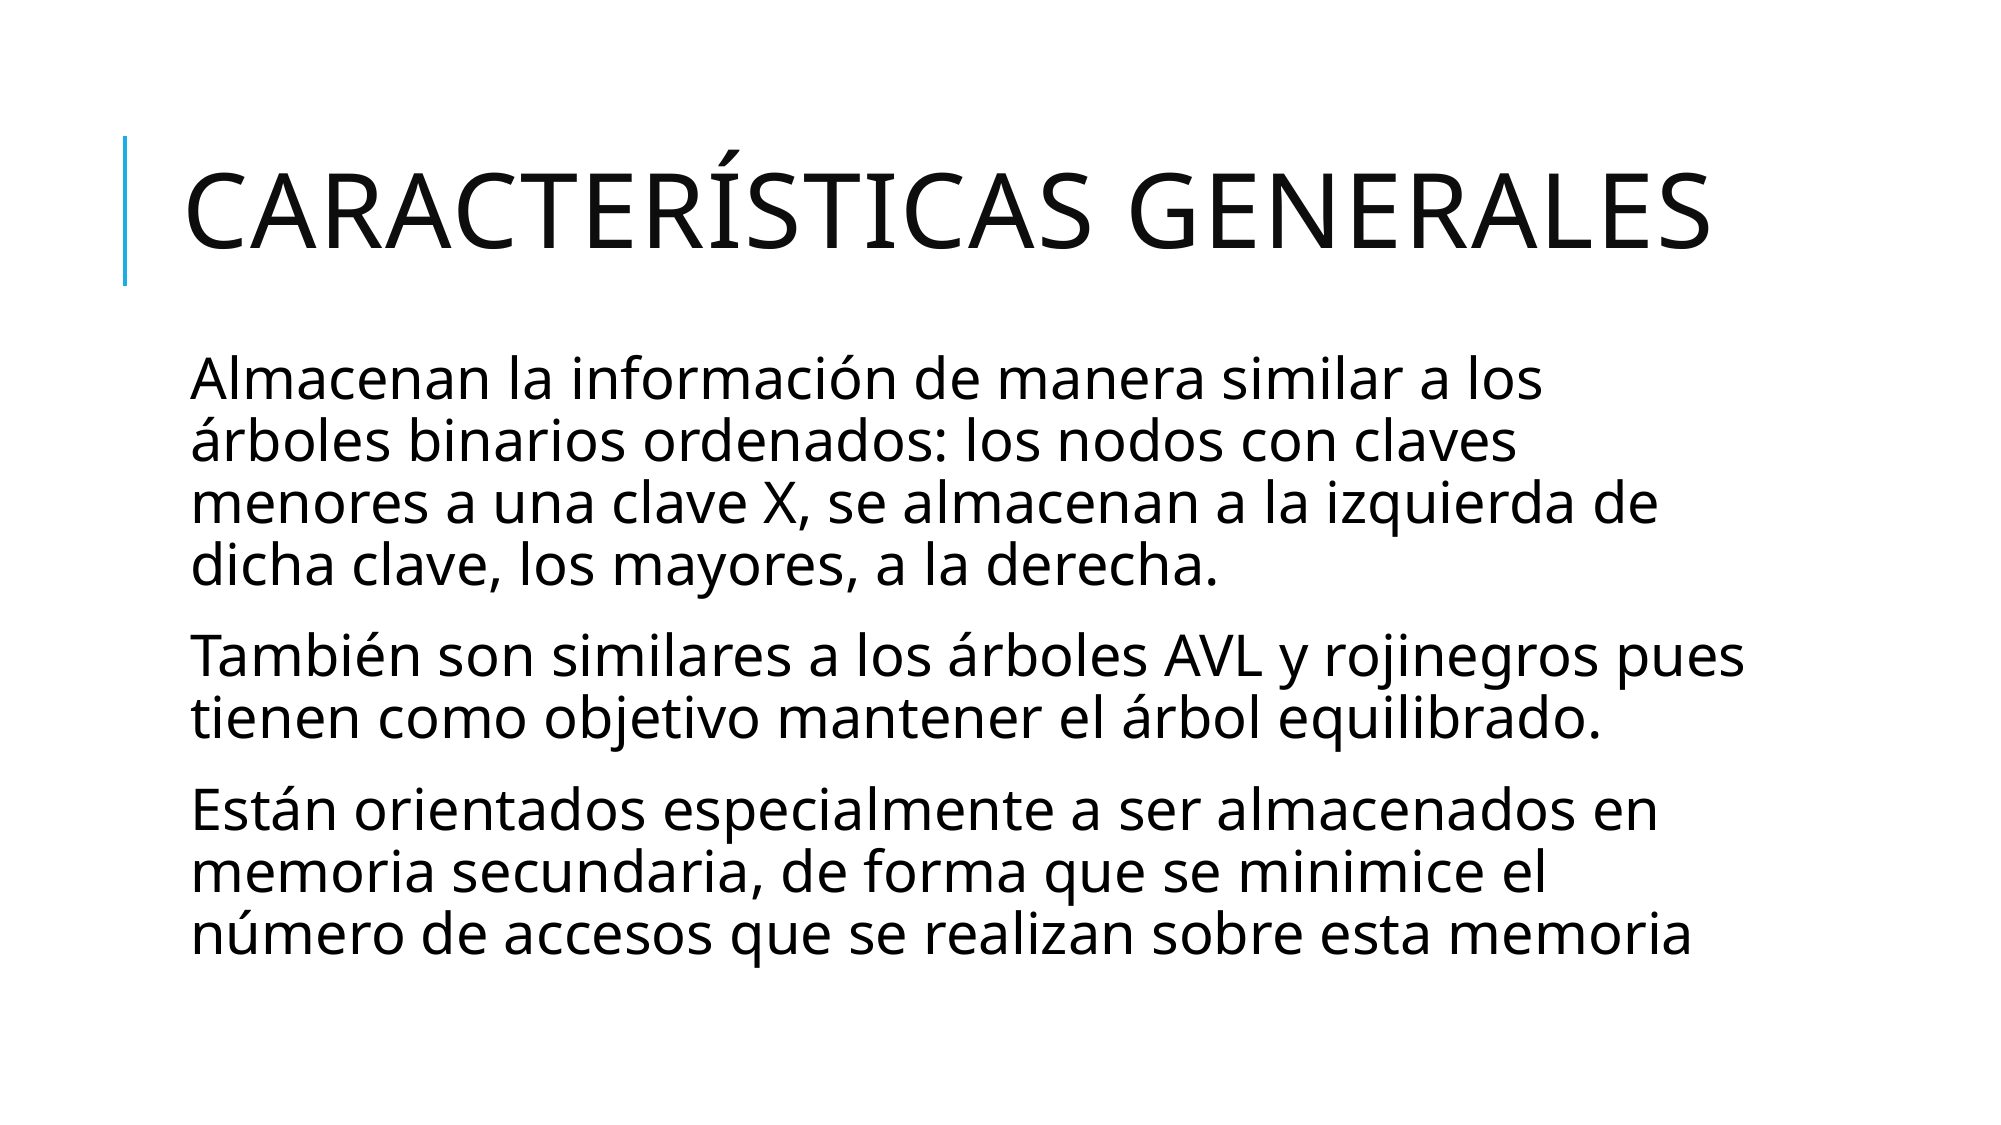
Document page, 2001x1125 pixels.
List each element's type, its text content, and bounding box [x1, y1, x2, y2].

title Características generales [168, 96, 1763, 341]
list Almacenan la información de manera similar a los árboles binarios ordenados: los nodos con claves menores a una clave X, se almacenan a la izquierda de dicha clave, los mayores, a la derecha. También son similares a los árboles AVL y rojinegros pues tienen como objetivo mantener el árbol equilibrado. Están orientados especialmente a ser almacenados en memoria secundaria, de forma que se minimice el número de accesos que se realizan sobre esta memoria [168, 341, 1763, 1002]
